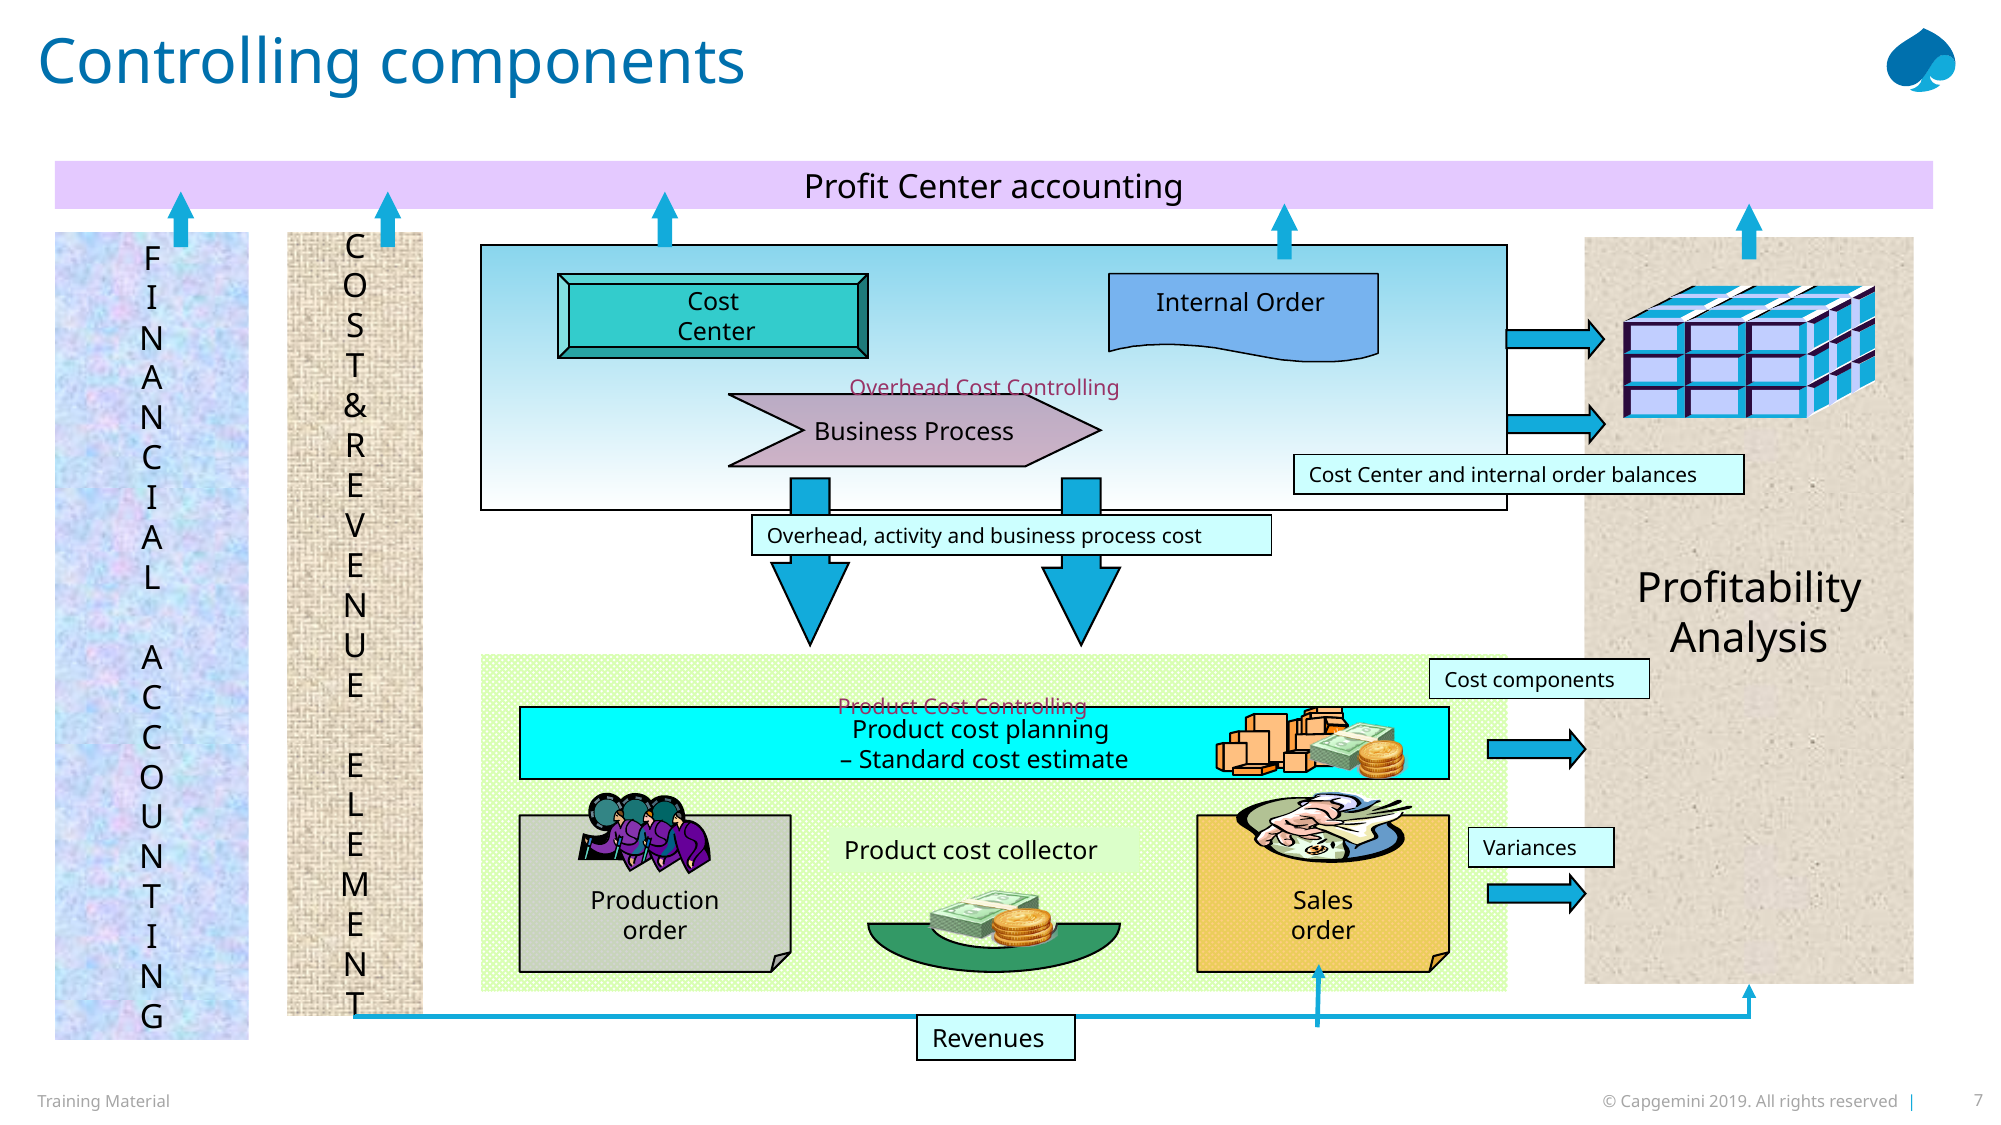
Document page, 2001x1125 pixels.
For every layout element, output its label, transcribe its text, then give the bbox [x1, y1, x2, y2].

title Controlling components [37, 0, 1863, 119]
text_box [54, 160, 1934, 1061]
